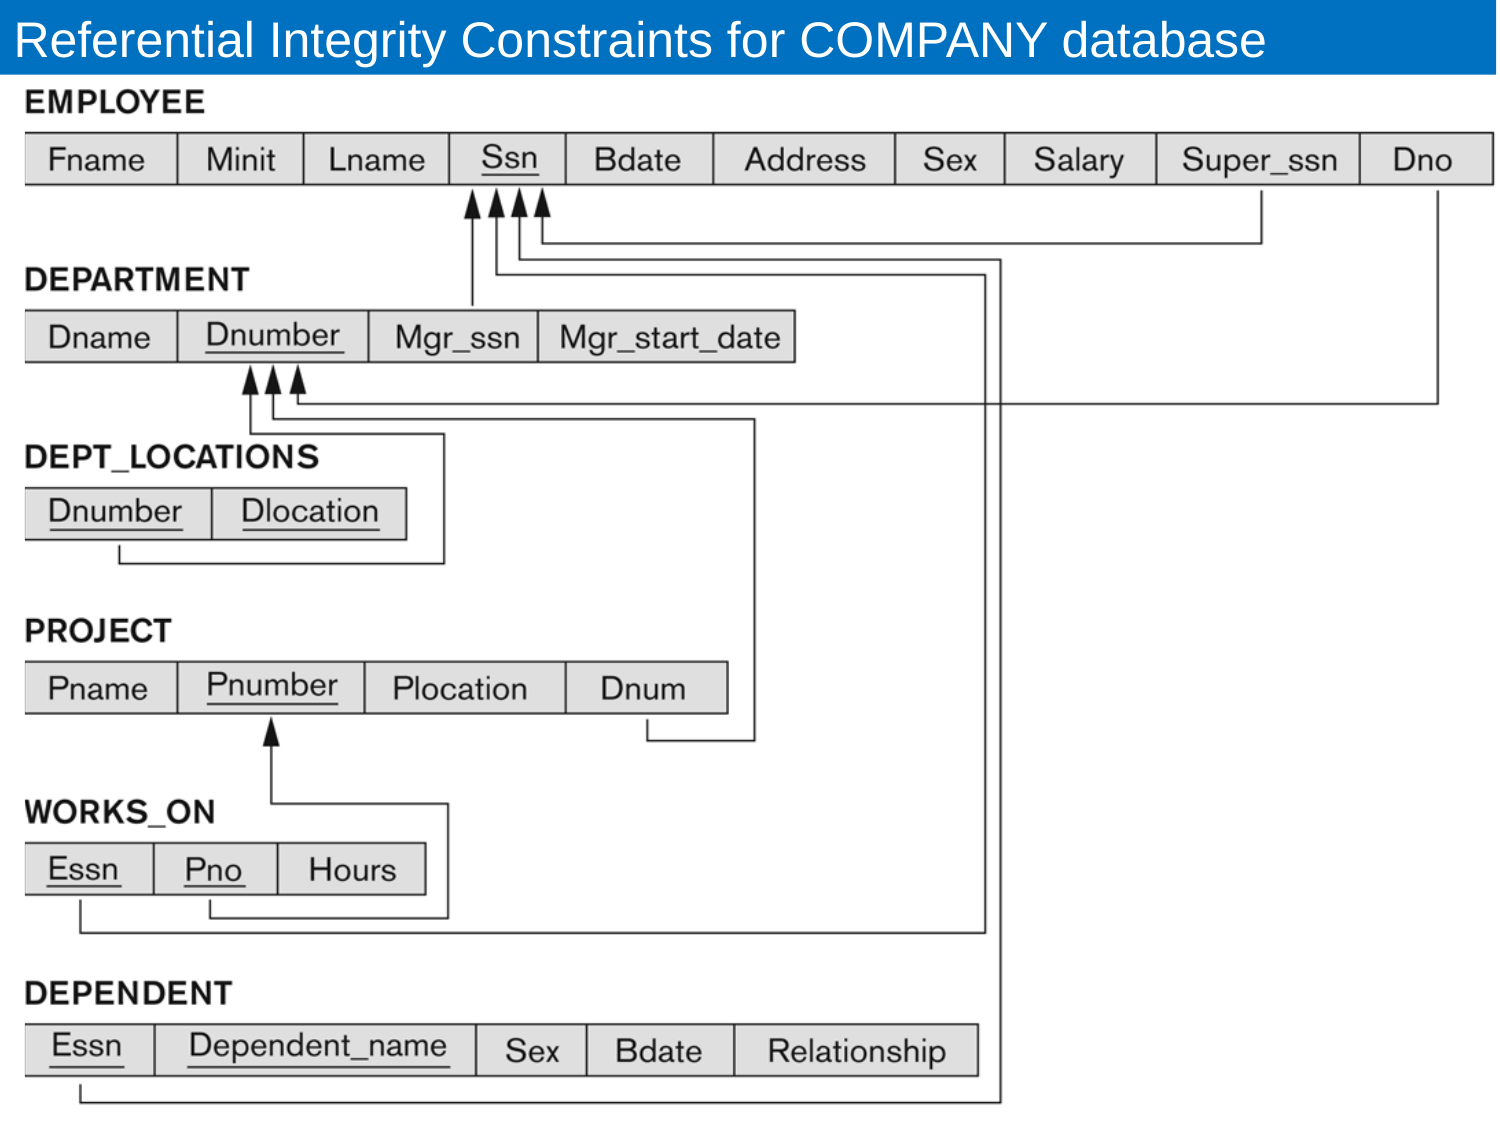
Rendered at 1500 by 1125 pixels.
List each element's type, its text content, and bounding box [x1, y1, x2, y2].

picture [24, 75, 1497, 1123]
text_box Referential Integrity Constraints for COMPANY database [0, 0, 1497, 75]
